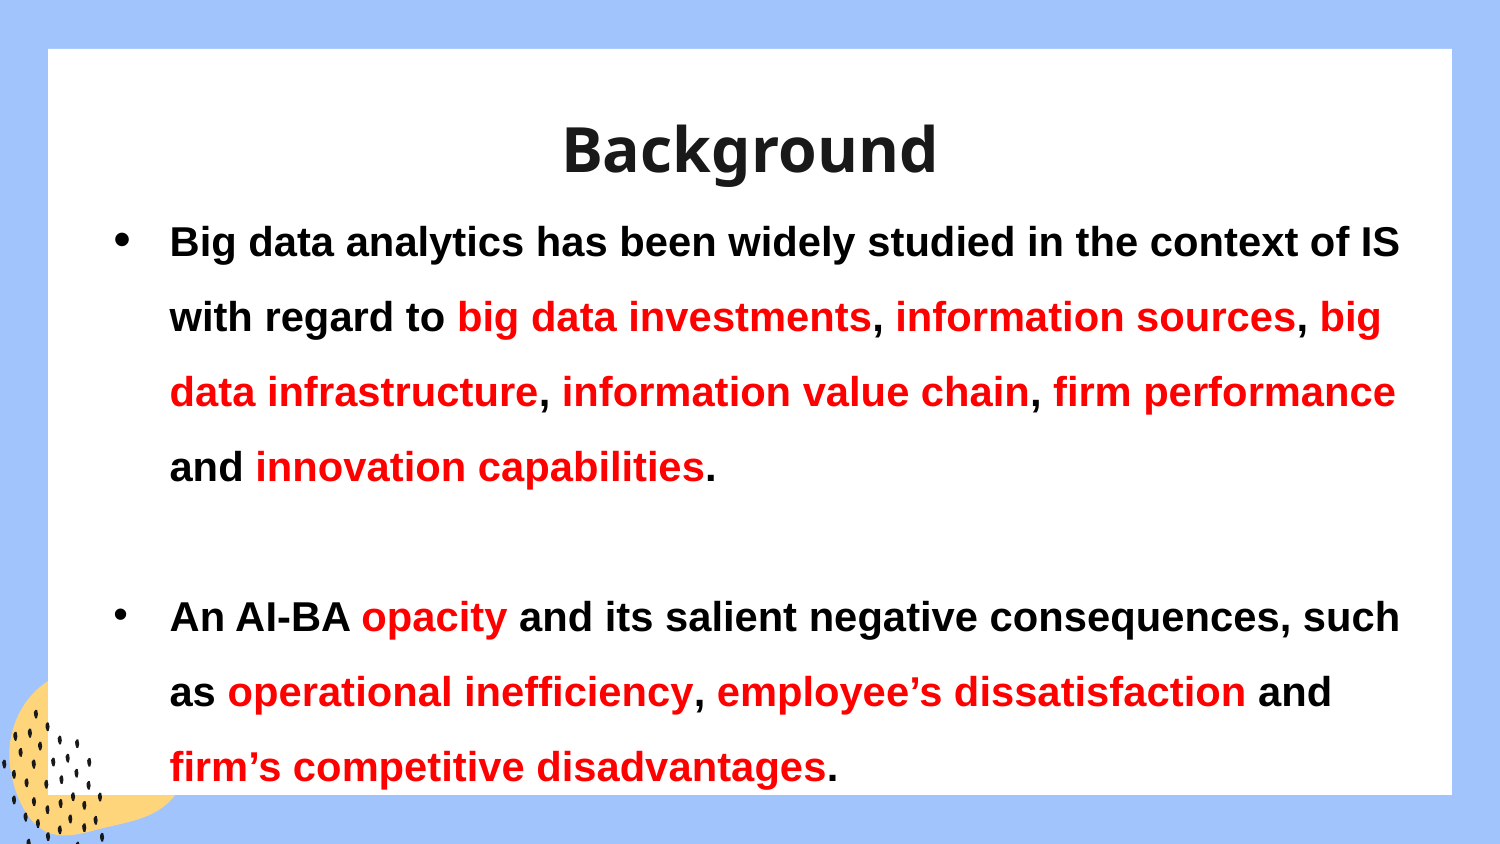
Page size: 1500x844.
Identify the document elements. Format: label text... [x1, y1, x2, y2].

text_box Big data analytics has been widely studied in the context of IS with regard to big data investments, information sources, big data infrastructure, information value chain, firm performance and innovation capabilities. An AI-BA opacity and its salient negative consequences, such as operational inefficiency, employee’s dissatisfaction and firm’s competitive disadvantages. [98, 174, 1443, 799]
title Background [118, 57, 1382, 174]
